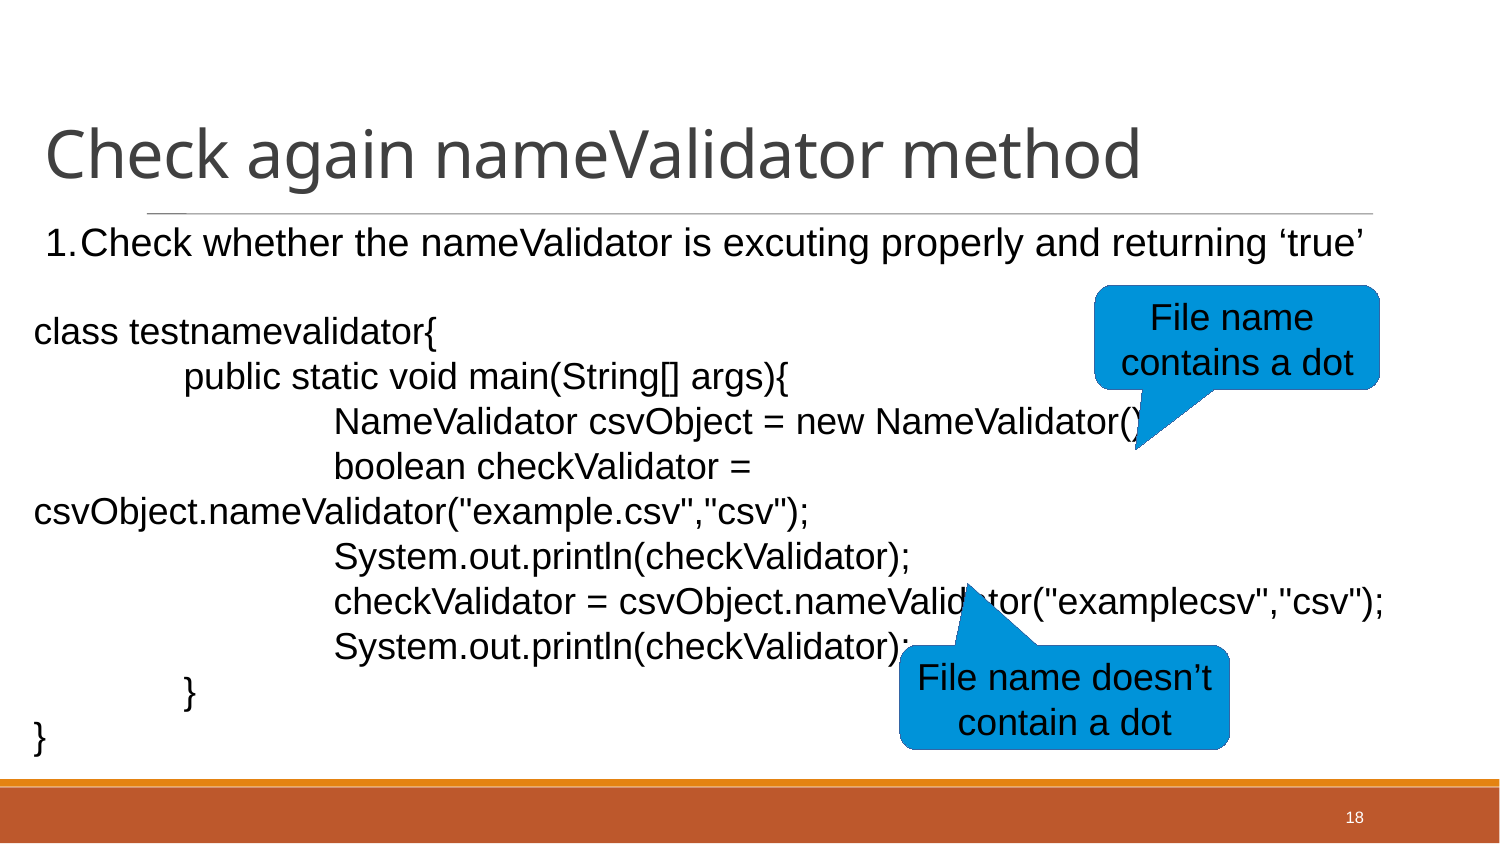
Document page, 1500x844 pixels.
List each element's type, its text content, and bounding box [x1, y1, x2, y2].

text_box class testnamevalidator{ public static void main(String[] args){ NameValidator csvObject = new NameValidator(); boolean checkValidator = csvObject.nameValidator("example.csv","csv"); System.out.println(checkValidator); checkValidator = csvObject.nameValidator("examplecsv","csv"); System.out.println(checkValidator); } } [18, 299, 1470, 837]
text_box Check again nameValidator method [29, 105, 1365, 276]
text_box File name doesn’t contain a dot [899, 583, 1230, 750]
text_box Check whether the nameValidator is excuting properly and returning ‘true’ [29, 209, 1500, 315]
text_box File name contains a dot [1094, 285, 1380, 450]
